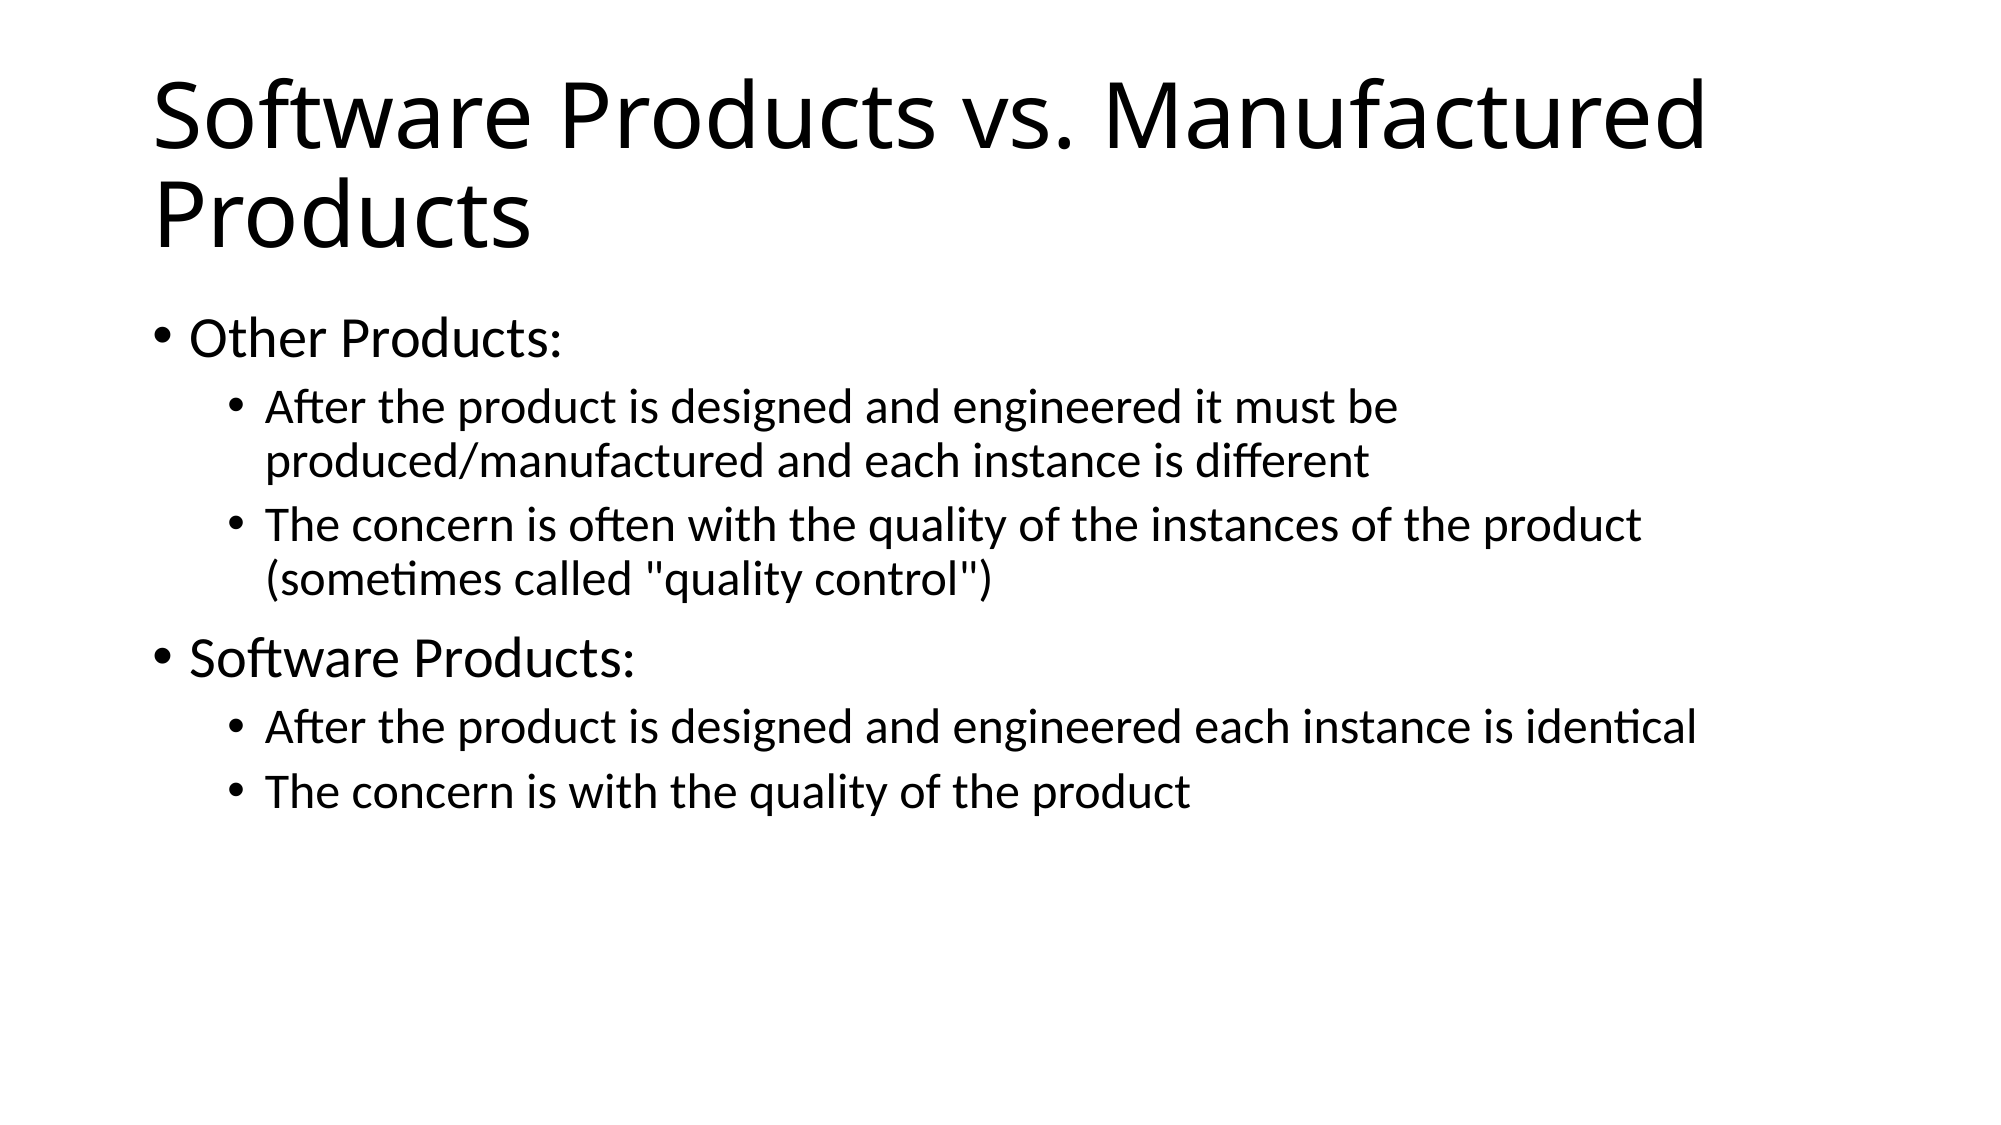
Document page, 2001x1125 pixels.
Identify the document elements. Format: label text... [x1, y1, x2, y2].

list Other Products: After the product is designed and engineered it must be produced/manufactured and each instance is different The concern is often with the quality of the instances of the product (sometimes called "quality control") Software Products: After the product is designed and engineered each instance is identical The concern is with the quality of the product [137, 299, 1863, 1014]
title Software Products vs. Manufactured Products [137, 59, 1863, 278]
